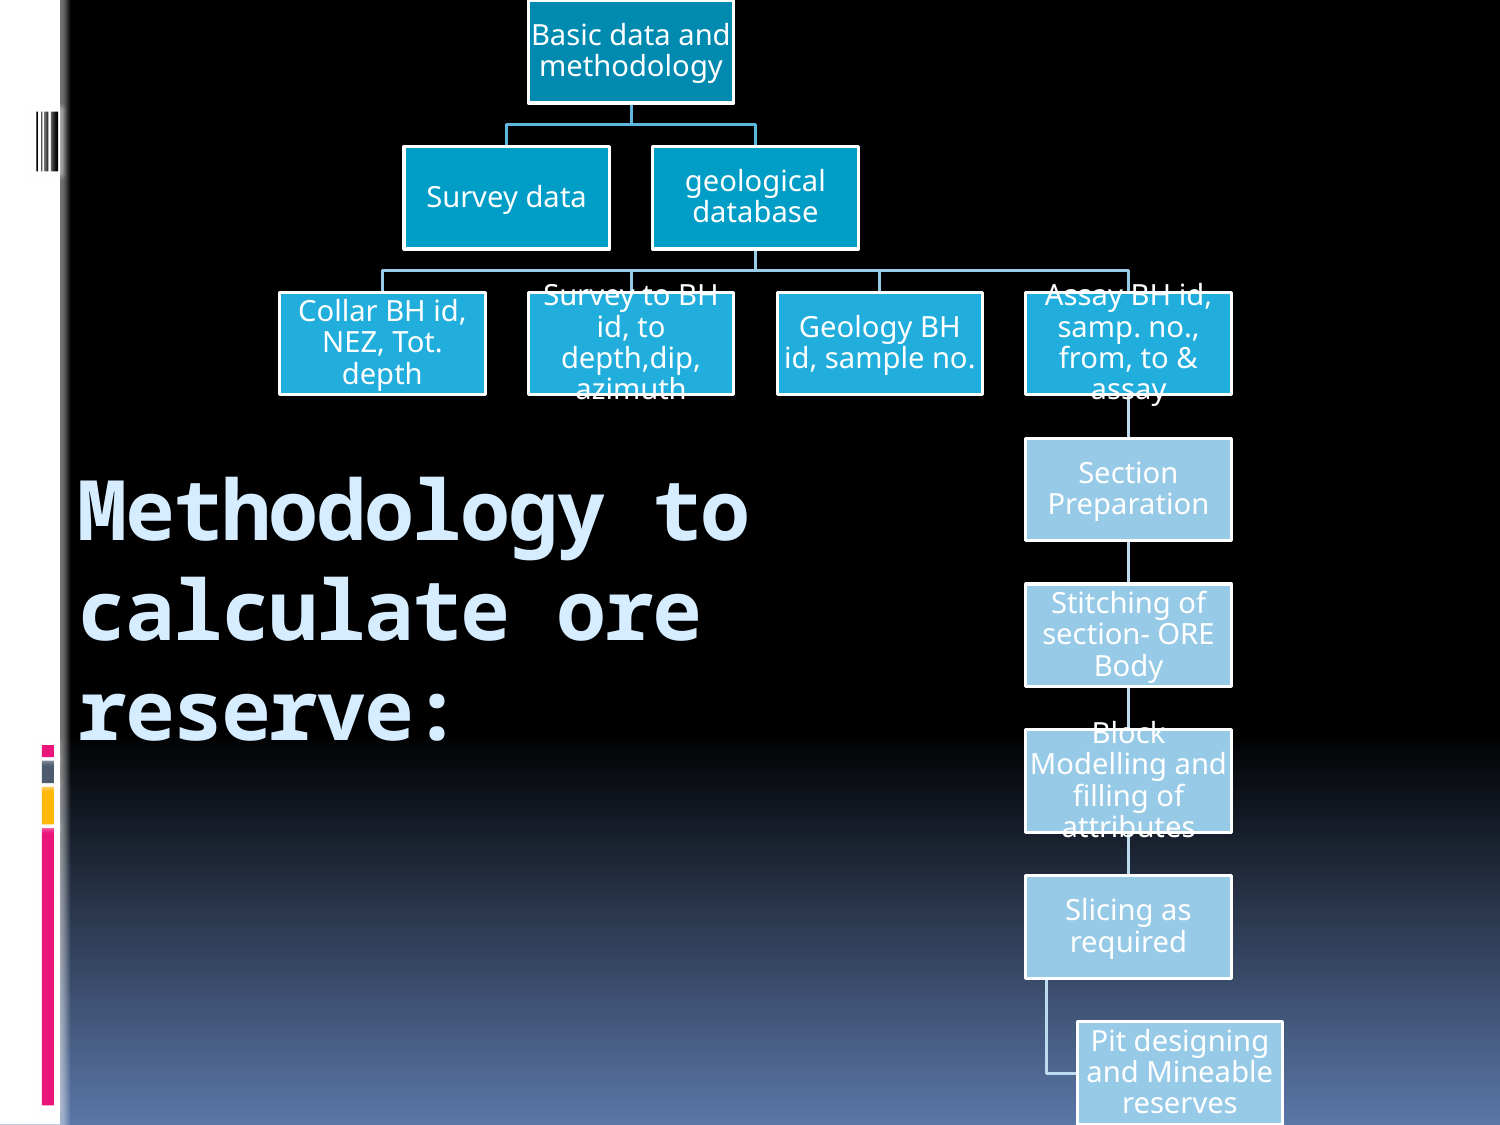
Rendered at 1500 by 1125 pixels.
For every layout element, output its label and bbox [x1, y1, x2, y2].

text_box [61, 0, 1500, 1125]
